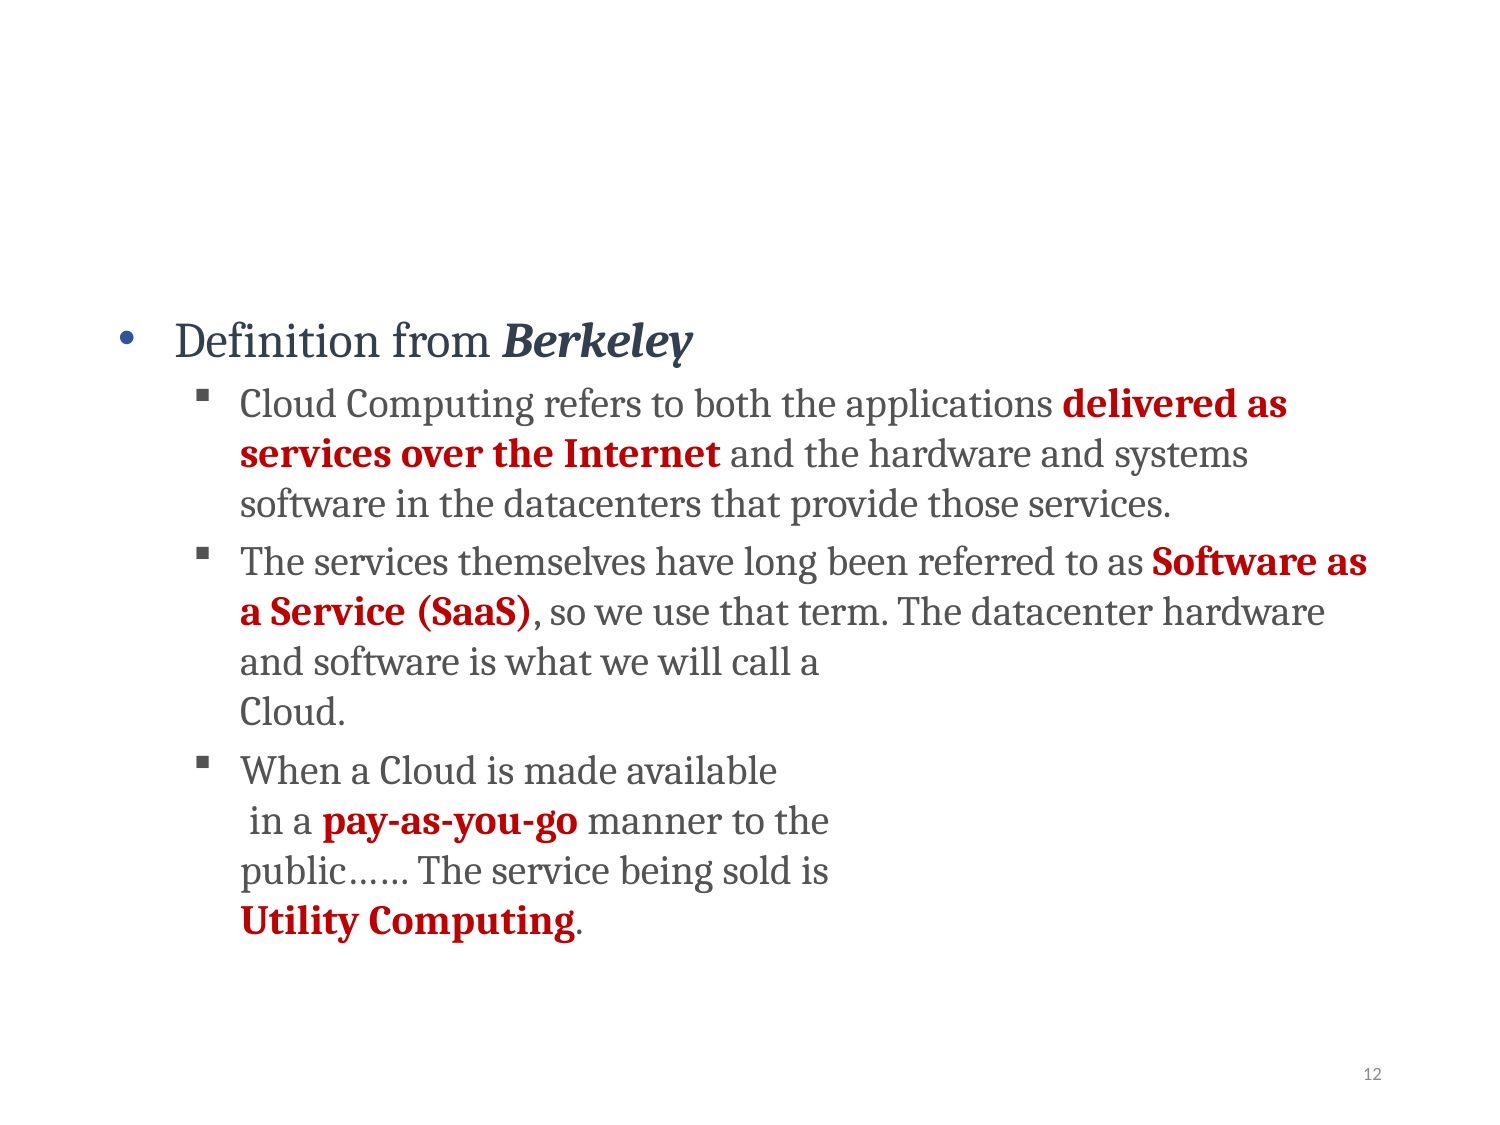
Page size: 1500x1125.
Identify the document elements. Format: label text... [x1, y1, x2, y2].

slide_number 12 [1059, 1042, 1397, 1103]
list Definition from Berkeley Cloud Computing refers to both the applications delivered as services over the Internet and the hardware and systems software in the datacenters that provide those services. The services themselves have long been referred to as Software as a Service (SaaS), so we use that term. The datacenter hardware and software is what we will call a Cloud. When a Cloud is made available in a pay-as-you-go manner to the public…… The service being sold is Utility Computing. [103, 299, 1397, 1014]
